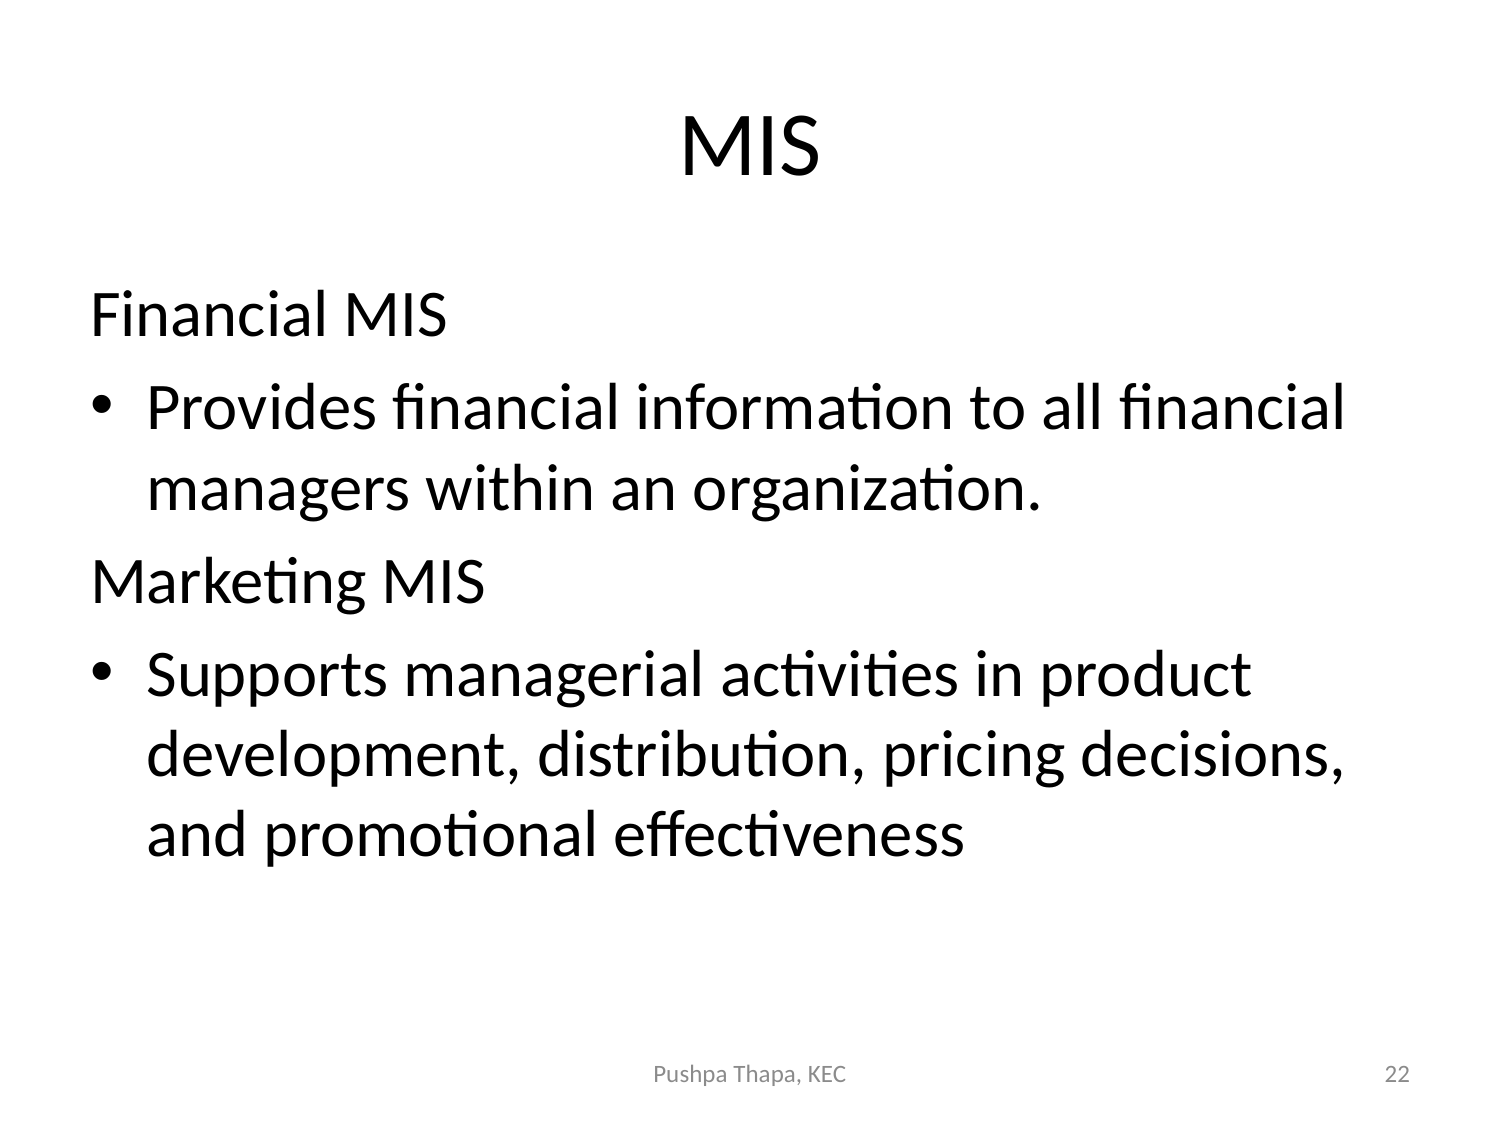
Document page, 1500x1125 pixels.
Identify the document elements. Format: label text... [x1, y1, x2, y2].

list Financial MIS Provides financial information to all financial managers within an organization. Marketing MIS Supports managerial activities in product development, distribution, pricing decisions, and promotional effectiveness [75, 262, 1425, 1005]
footer Pushpa Thapa, KEC [512, 1042, 988, 1103]
title MIS [75, 45, 1425, 233]
slide_number 22 [1074, 1042, 1425, 1103]
